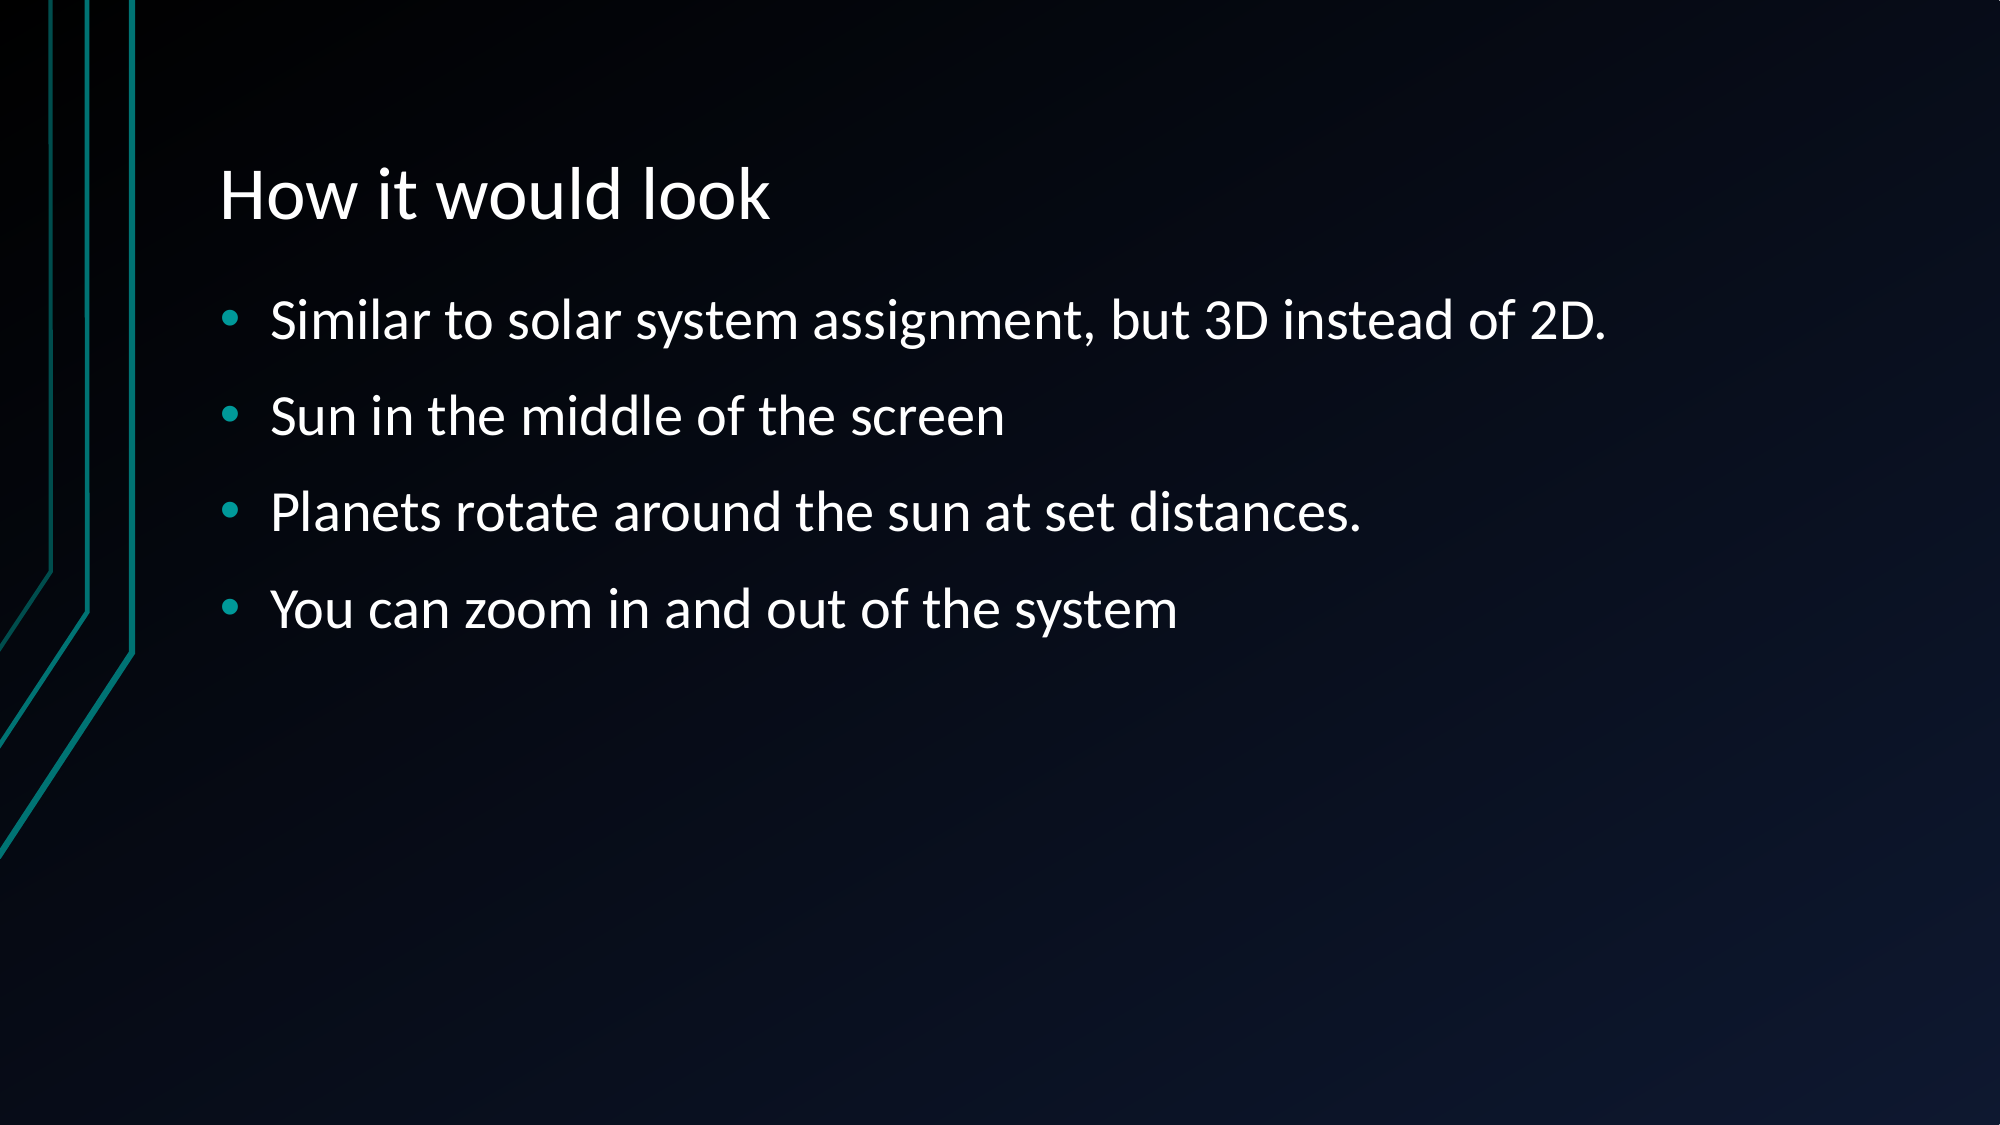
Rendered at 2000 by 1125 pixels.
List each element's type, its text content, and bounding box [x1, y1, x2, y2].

title How it would look [199, 45, 1900, 246]
list Similar to solar system assignment, but 3D instead of 2D. Sun in the middle of the screen Planets rotate around the sun at set distances. You can zoom in and out of the system [199, 279, 1900, 1012]
